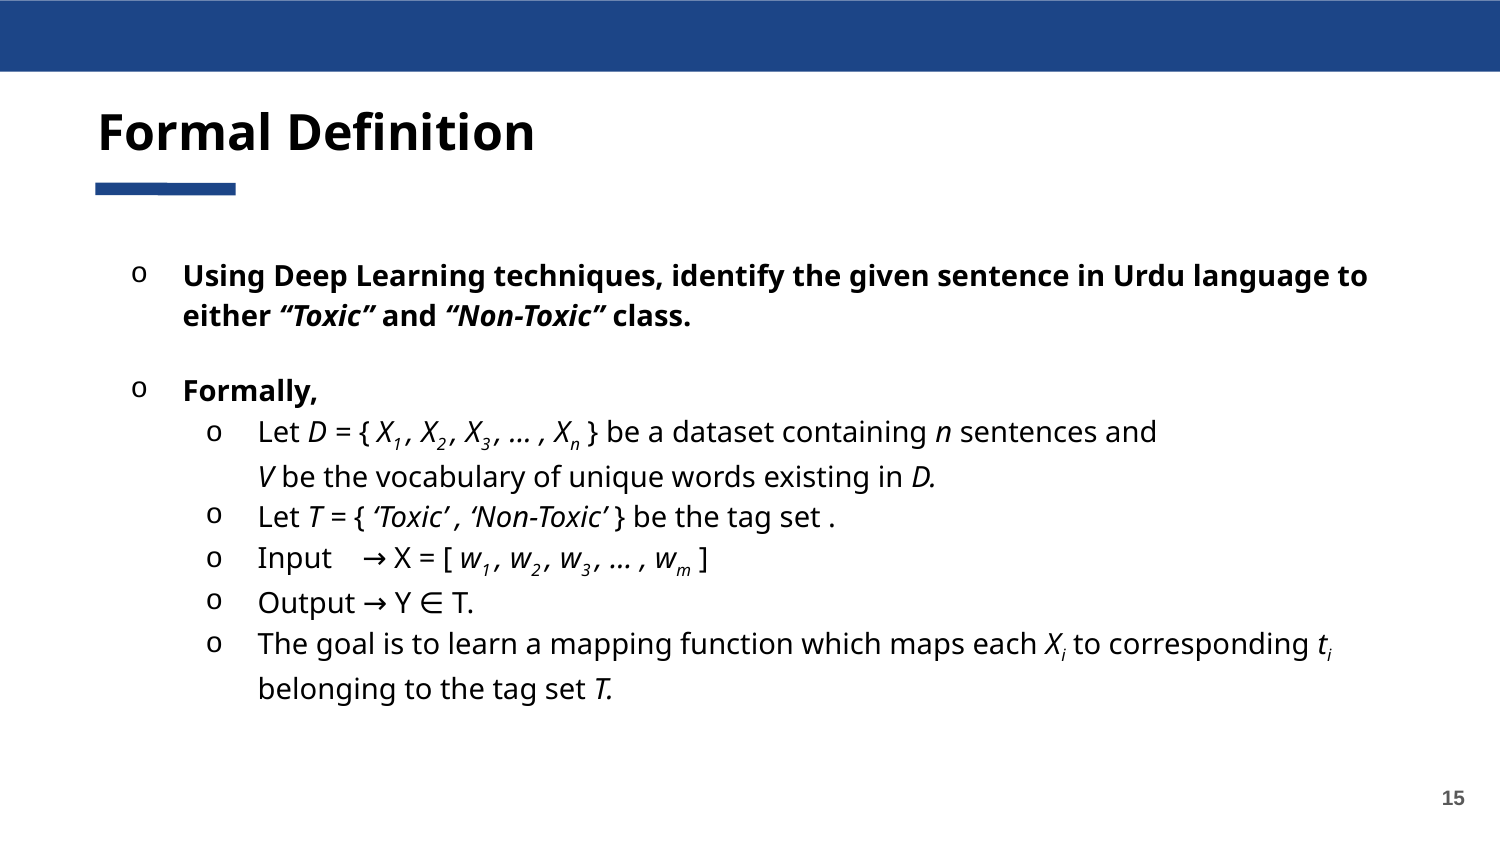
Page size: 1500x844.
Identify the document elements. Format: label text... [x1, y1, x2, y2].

text_box Using Deep Learning techniques, identify the given sentence in Urdu language to either “Toxic” and “Non-Toxic” class. Formally, Let D = { X1 , X2 , X3 , … , Xn } be a dataset containing n sentences and V be the vocabulary of unique words existing in D. Let T = { ‘Toxic’ , ‘Non-Toxic’ } be the tag set . Input → X = [ w1 , w2 , w3 , … , wm ] Output → Y ∈ T. The goal is to learn a mapping function which maps each Xi to corresponding ti belonging to the tag set T. [92, 237, 1408, 759]
slide_number ‹#› [1389, 764, 1480, 830]
text_box Formal Definition [82, 85, 1179, 172]
text_box [0, 0, 1500, 72]
